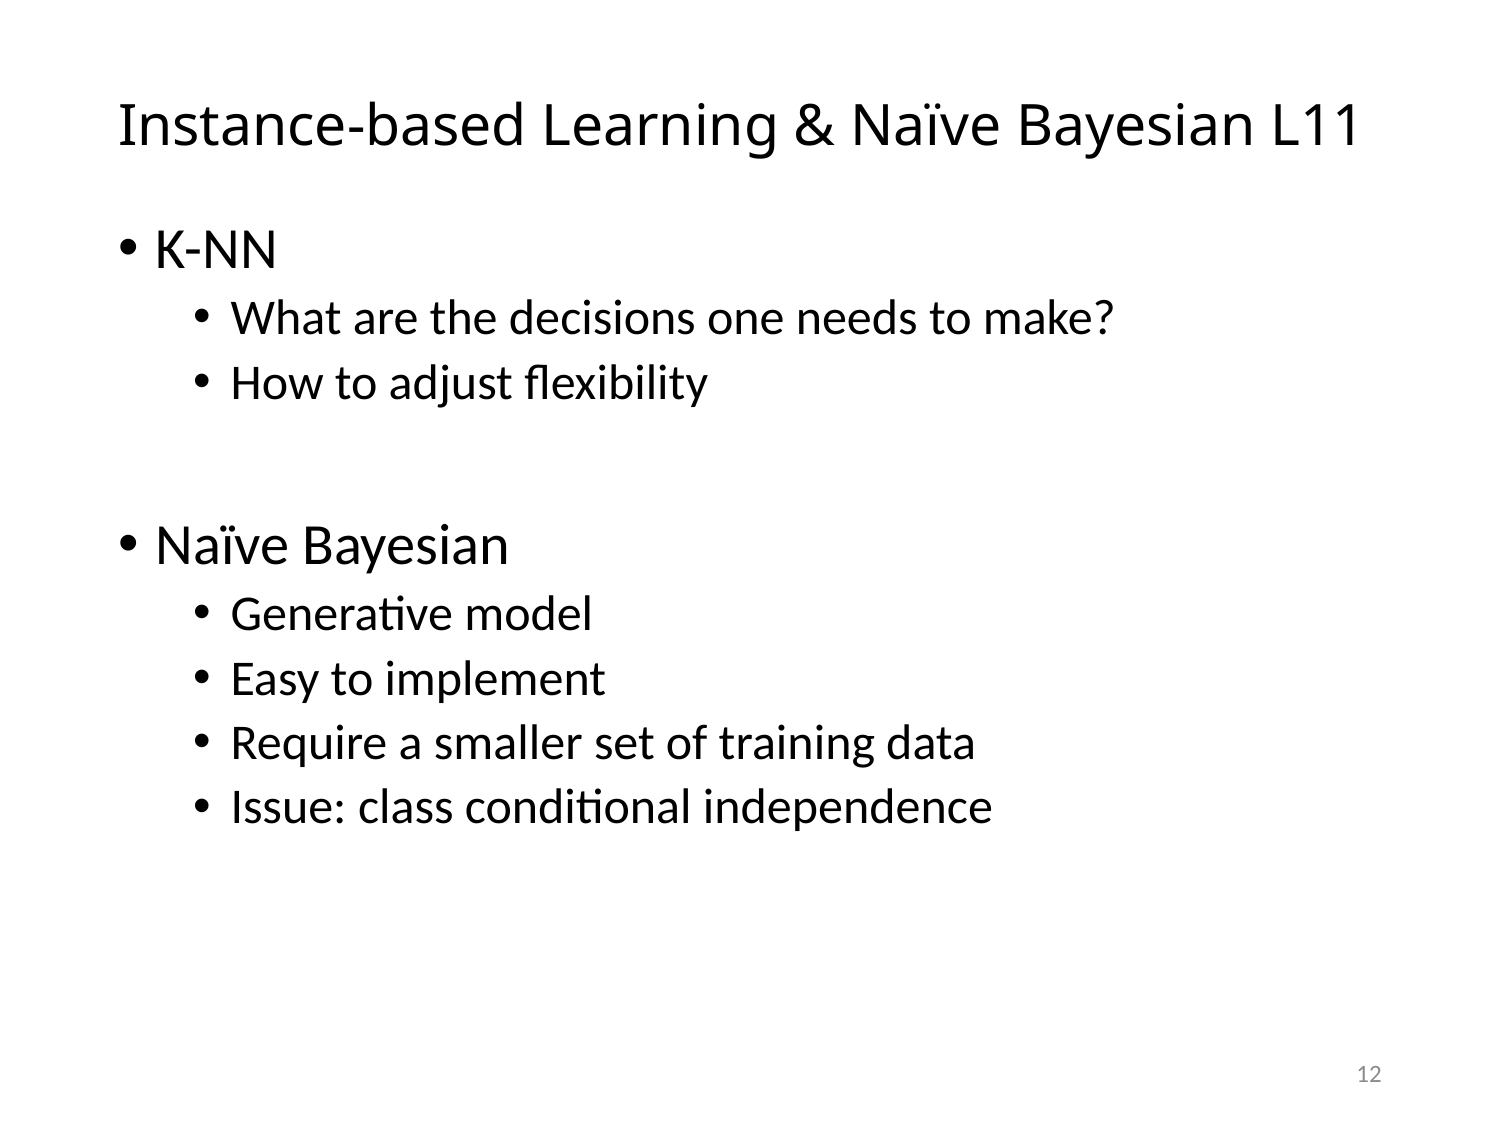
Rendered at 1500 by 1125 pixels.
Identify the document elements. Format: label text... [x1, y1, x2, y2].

slide_number 12 [1059, 1042, 1397, 1103]
list K-NN What are the decisions one needs to make? How to adjust flexibility Naïve Bayesian Generative model Easy to implement Require a smaller set of training data Issue: class conditional independence [103, 210, 1397, 1014]
title Instance-based Learning & Naïve Bayesian L11 [103, 59, 1397, 195]
